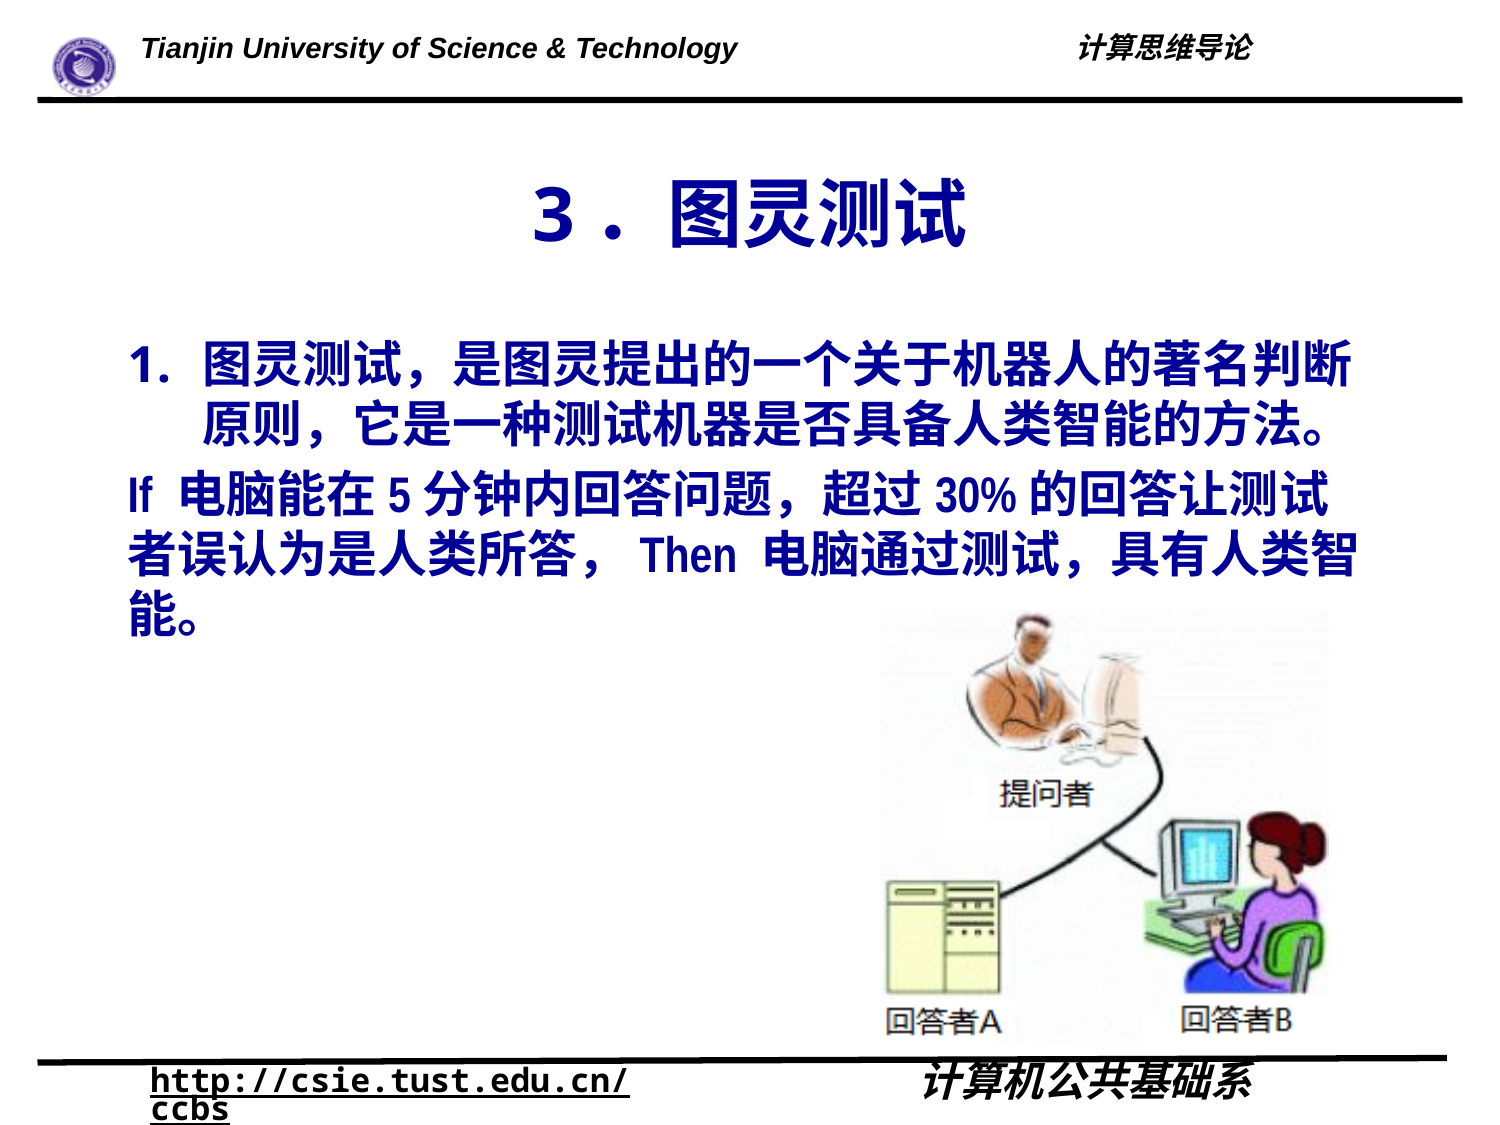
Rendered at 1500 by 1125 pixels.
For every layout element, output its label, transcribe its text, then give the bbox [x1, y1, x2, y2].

title 3．图灵测试 [112, 99, 1388, 288]
picture [52, 37, 116, 97]
picture [879, 609, 1329, 1044]
list 图灵测试，是图灵提出的一个关于机器人的著名判断原则，它是一种测试机器是否具备人类智能的方法。 If 电脑能在5分钟内回答问题，超过30%的回答让测试者误认为是人类所答，Then 电脑通过测试，具有人类智能。 [112, 324, 1388, 1000]
